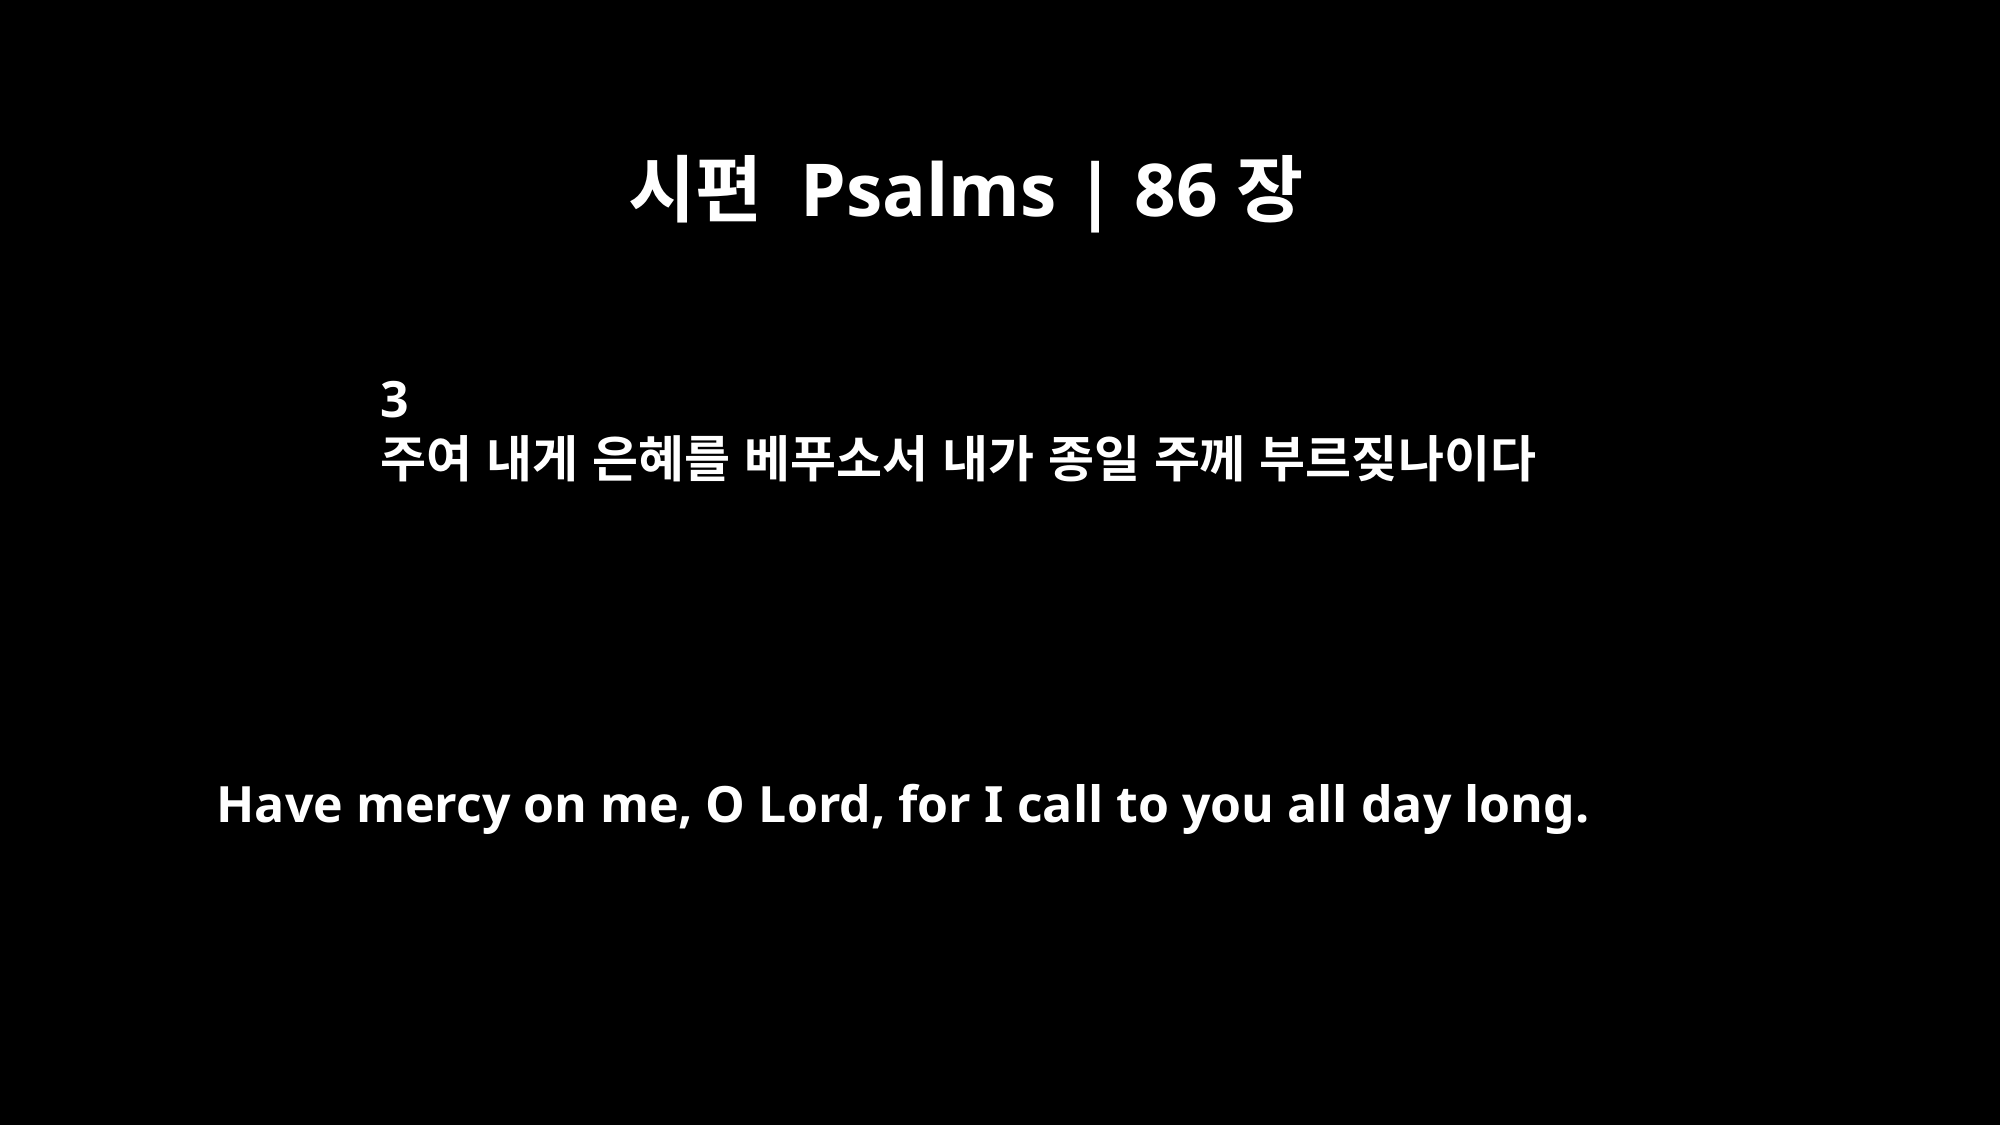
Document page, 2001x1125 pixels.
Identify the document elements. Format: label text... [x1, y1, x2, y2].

text_box 3 주여 내게 은혜를 베푸소서 내가 종일 주께 부르짖나이다 [365, 359, 1552, 495]
text_box Have mercy on me, O Lord, for I call to you all day long. [202, 764, 1606, 840]
text_box 시편 Psalms | 86장 [613, 136, 1319, 239]
